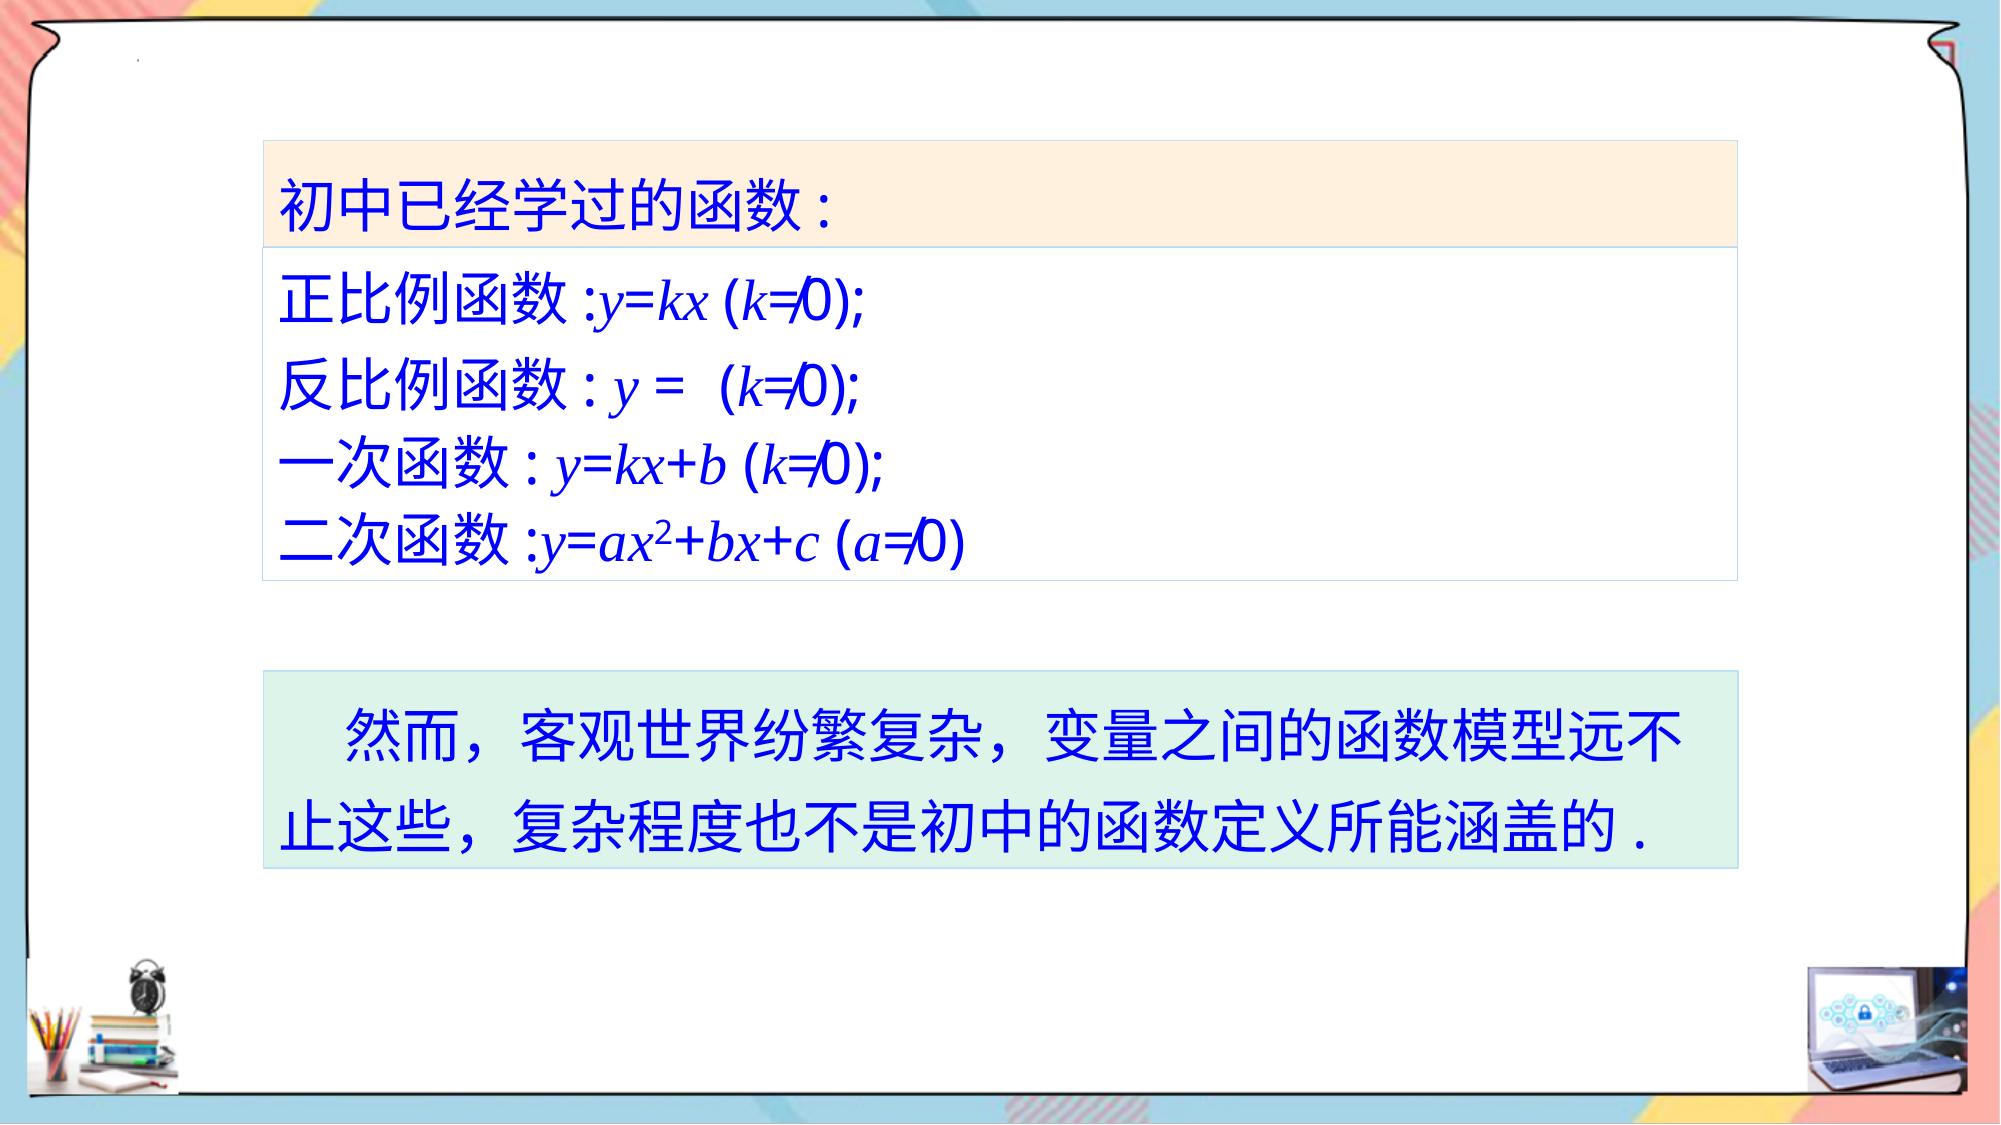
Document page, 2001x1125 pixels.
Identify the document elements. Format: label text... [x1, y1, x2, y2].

text_box 然而，客观世界纷繁复杂，变量之间的函数模型远不止这些，复杂程度也不是初中的函数定义所能涵盖的. [263, 671, 1738, 868]
text_box 初中已经学过的函数: [263, 140, 1738, 247]
picture [0, 0, 2001, 1125]
